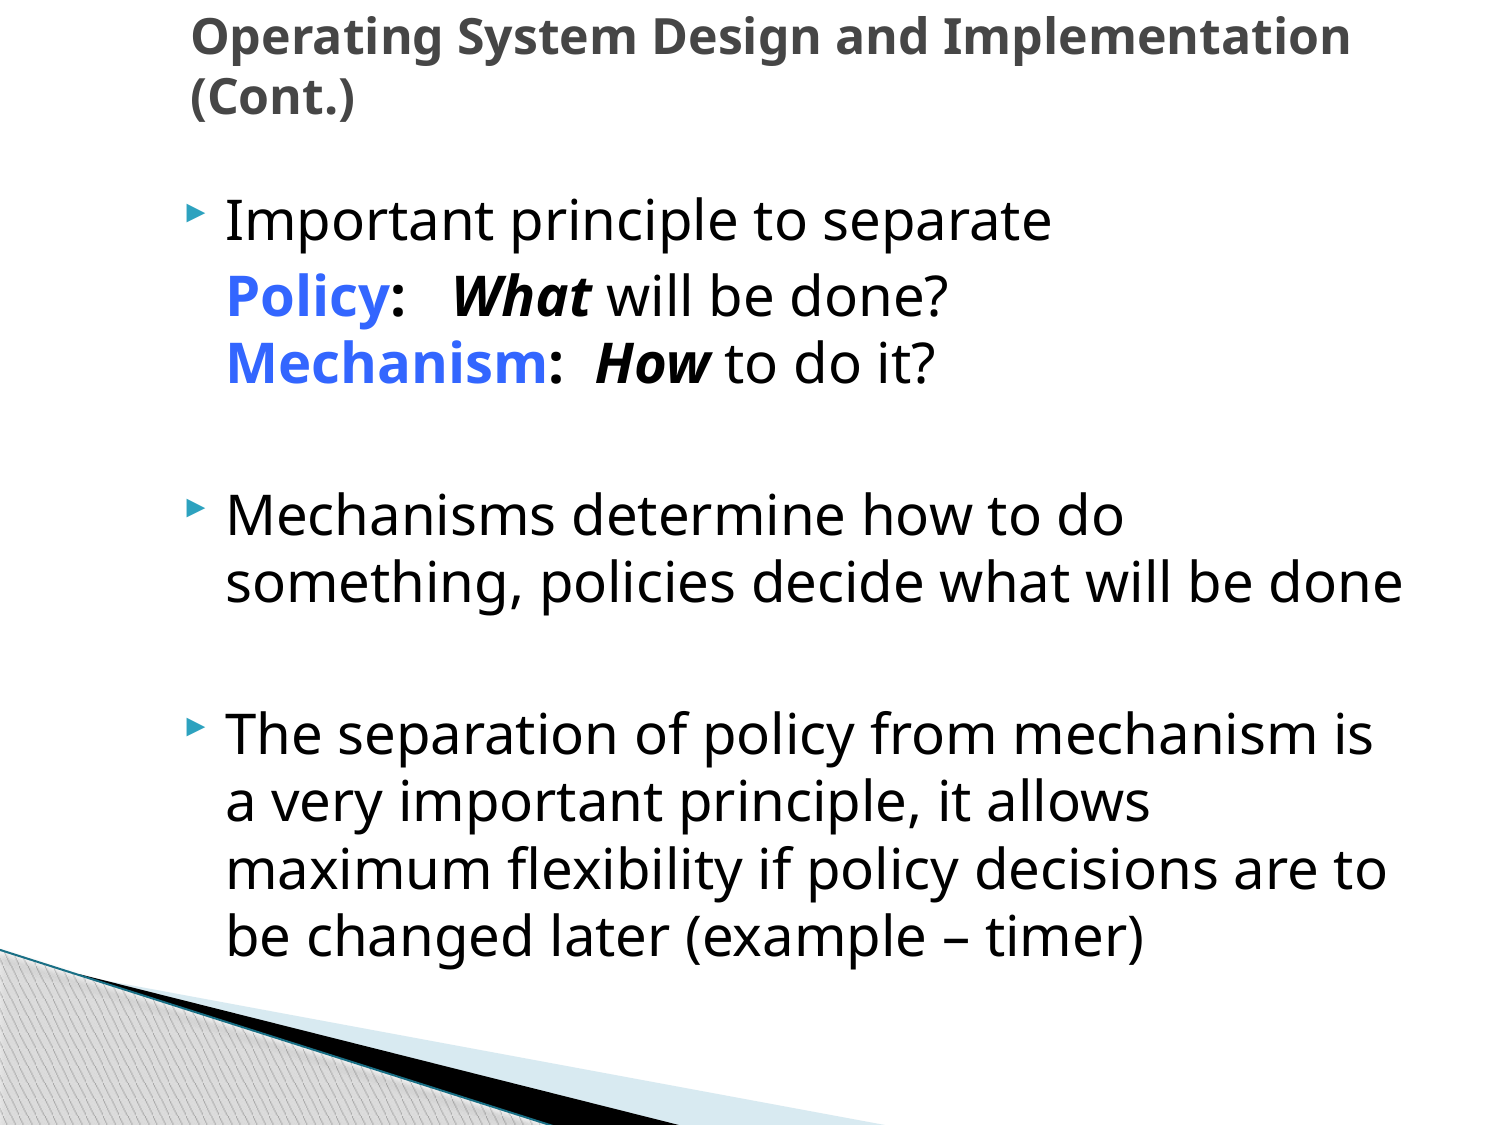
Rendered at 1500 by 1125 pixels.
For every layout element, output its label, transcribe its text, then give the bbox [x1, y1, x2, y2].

list Important principle to separate Policy: What will be done? Mechanism: How to do it? Mechanisms determine how to do something, policies decide what will be done The separation of policy from mechanism is a very important principle, it allows maximum flexibility if policy decisions are to be changed later (example – timer) [150, 176, 1420, 1063]
title Operating System Design and Implementation (Cont.) [175, 17, 1500, 112]
